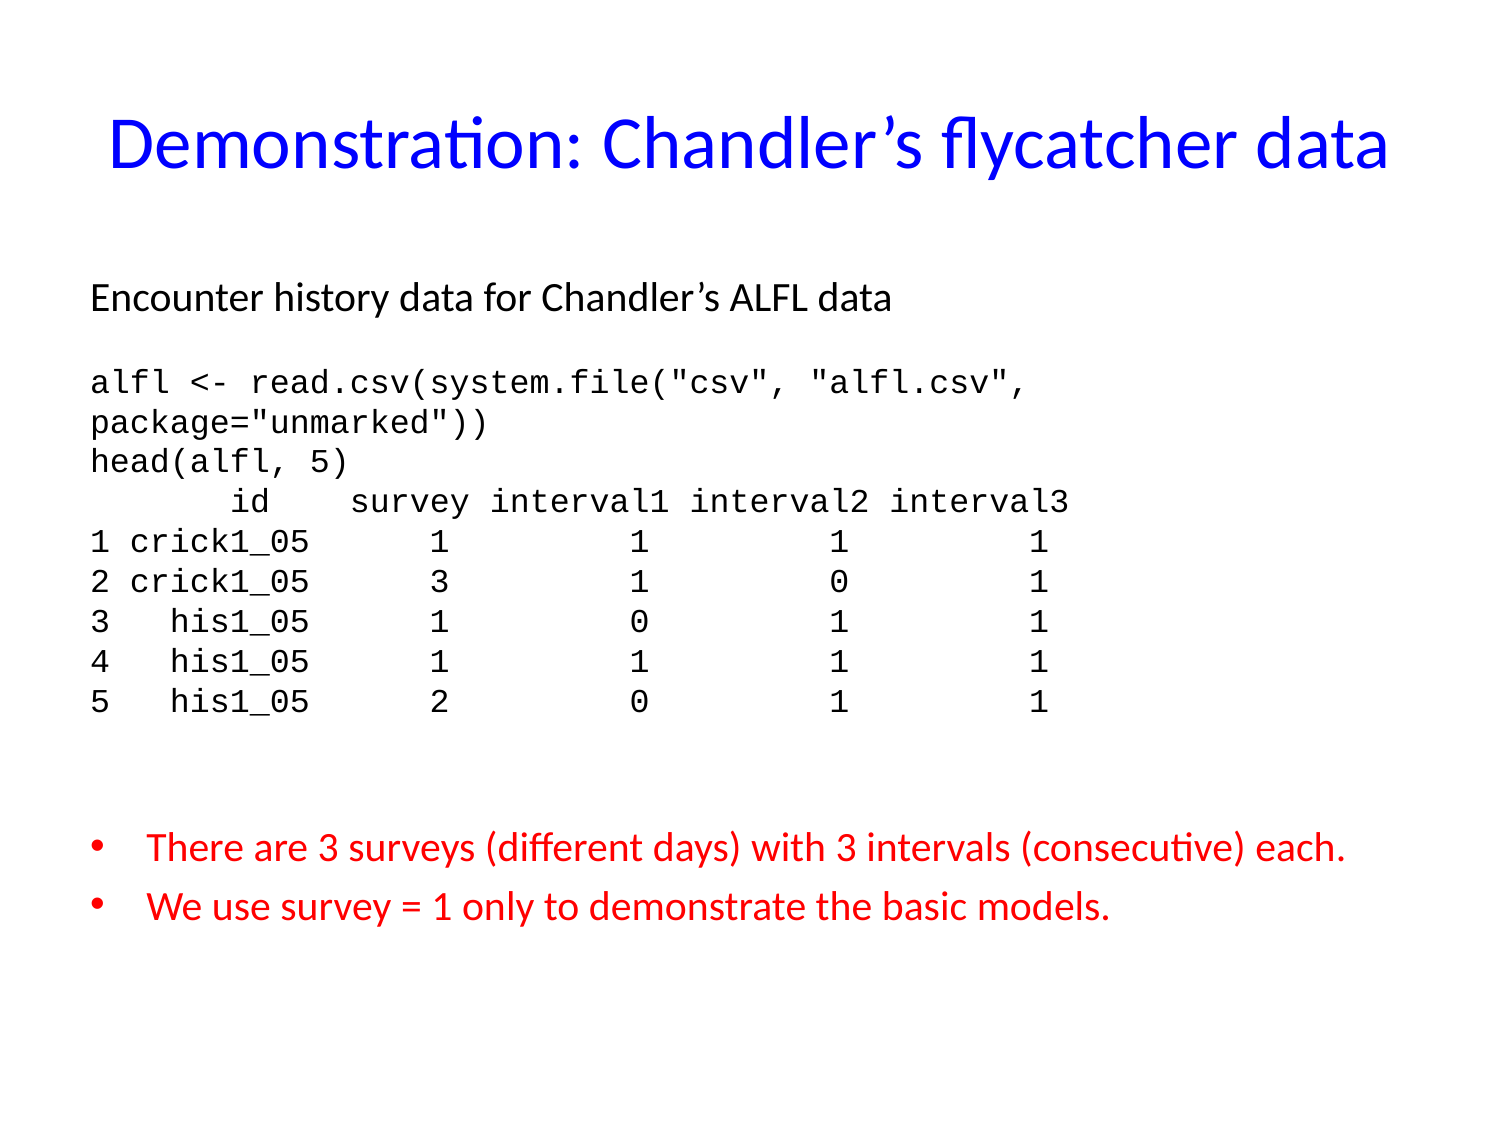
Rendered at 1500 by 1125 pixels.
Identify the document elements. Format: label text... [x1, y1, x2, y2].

title Demonstration: Chandler’s flycatcher data [75, 45, 1425, 233]
list Encounter history data for Chandler’s ALFL data alfl <- read.csv(system.file("csv", "alfl.csv", package="unmarked")) head(alfl, 5) id survey interval1 interval2 interval3 1 crick1_05 1 1 1 1 2 crick1_05 3 1 0 1 3 his1_05 1 0 1 1 4 his1_05 1 1 1 1 5 his1_05 2 0 1 1 There are 3 surveys (different days) with 3 intervals (consecutive) each. We use survey = 1 only to demonstrate the basic models. [75, 262, 1425, 1005]
